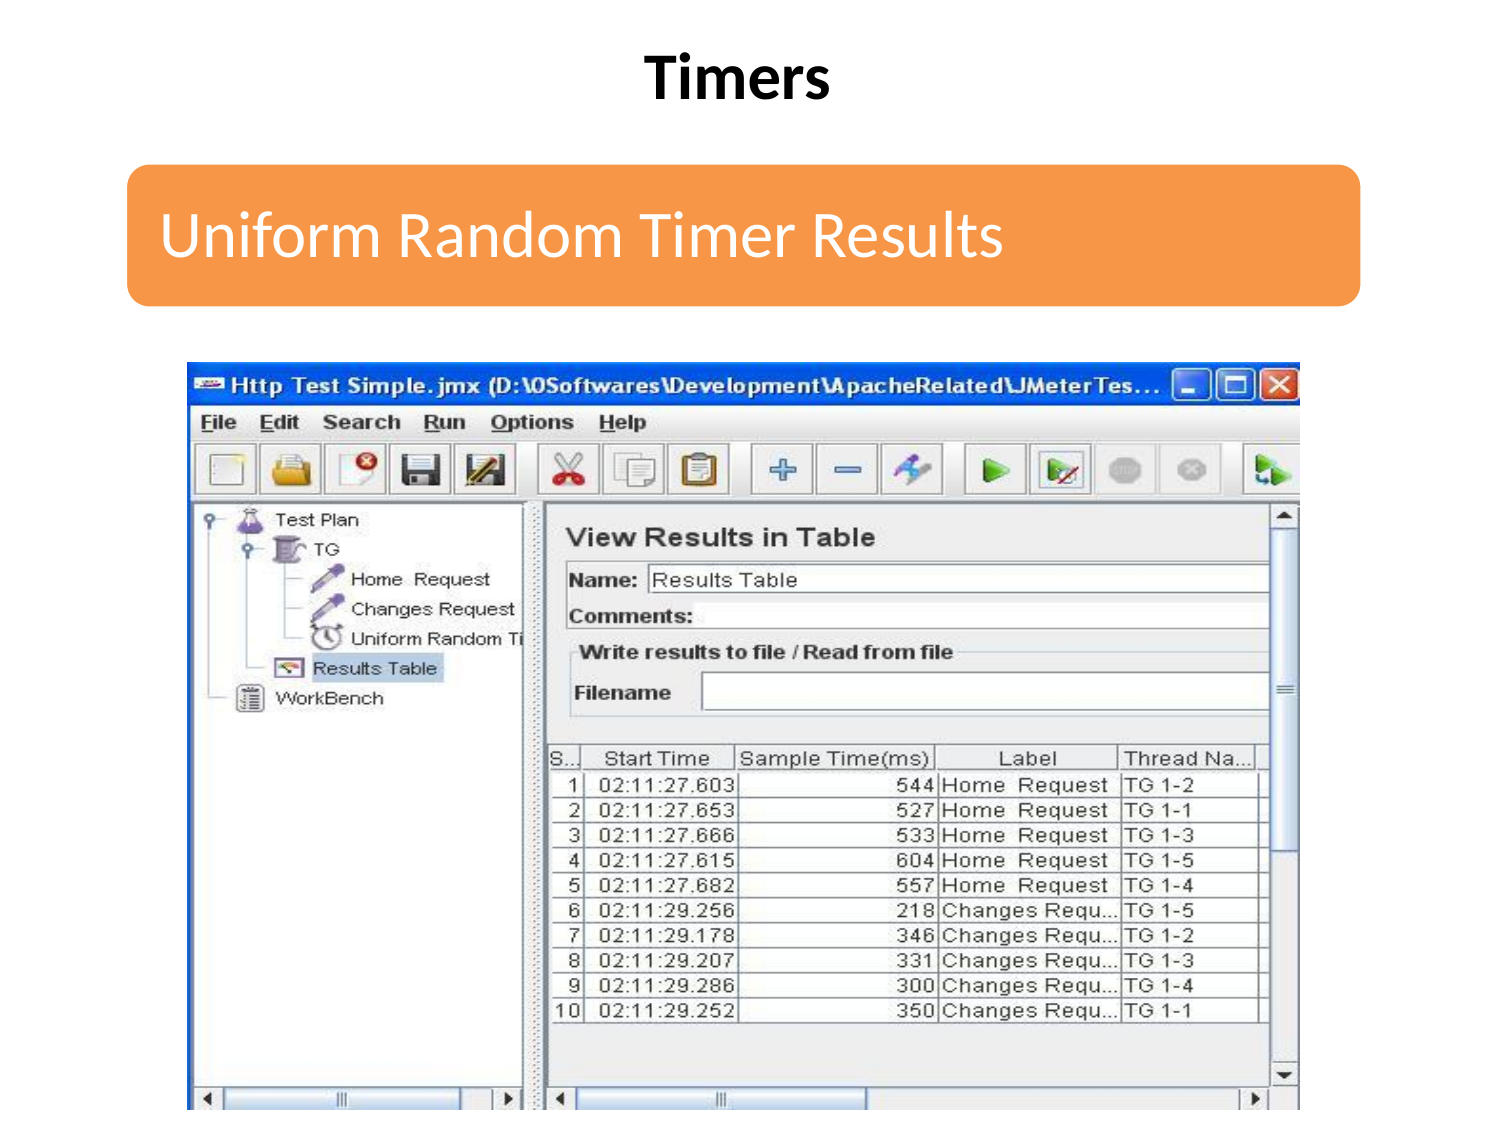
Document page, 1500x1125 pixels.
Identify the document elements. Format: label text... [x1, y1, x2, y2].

picture [187, 362, 1301, 1110]
text_box Timers [137, 24, 1338, 150]
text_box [124, 162, 1363, 426]
